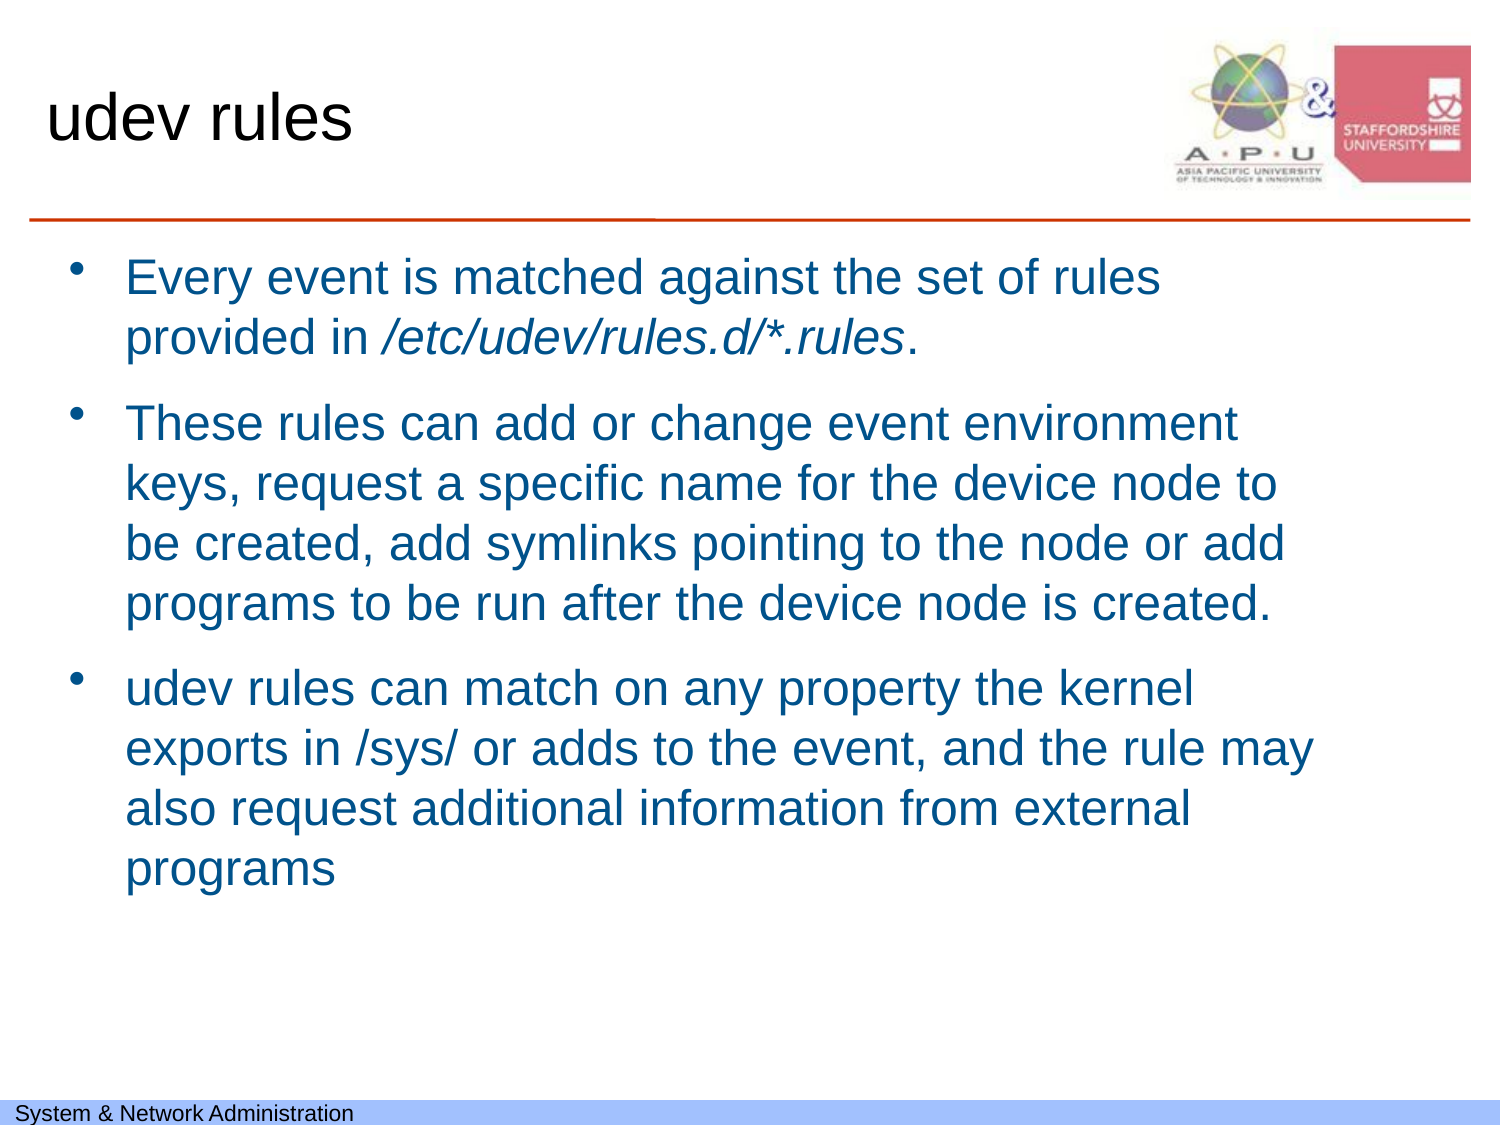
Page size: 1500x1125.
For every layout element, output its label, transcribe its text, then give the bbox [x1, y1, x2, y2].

list Every event is matched against the set of rules provided in /etc/udev/rules.d/*.rules. These rules can add or change event environment keys, request a specific name for the device node to be created, add symlinks pointing to the node or add programs to be run after the device node is created. udev rules can match on any property the kernel exports in /sys/ or adds to the event, and the rule may also request additional information from external programs [37, 237, 1350, 988]
picture [1164, 27, 1471, 200]
title udev rules [31, 29, 1111, 198]
